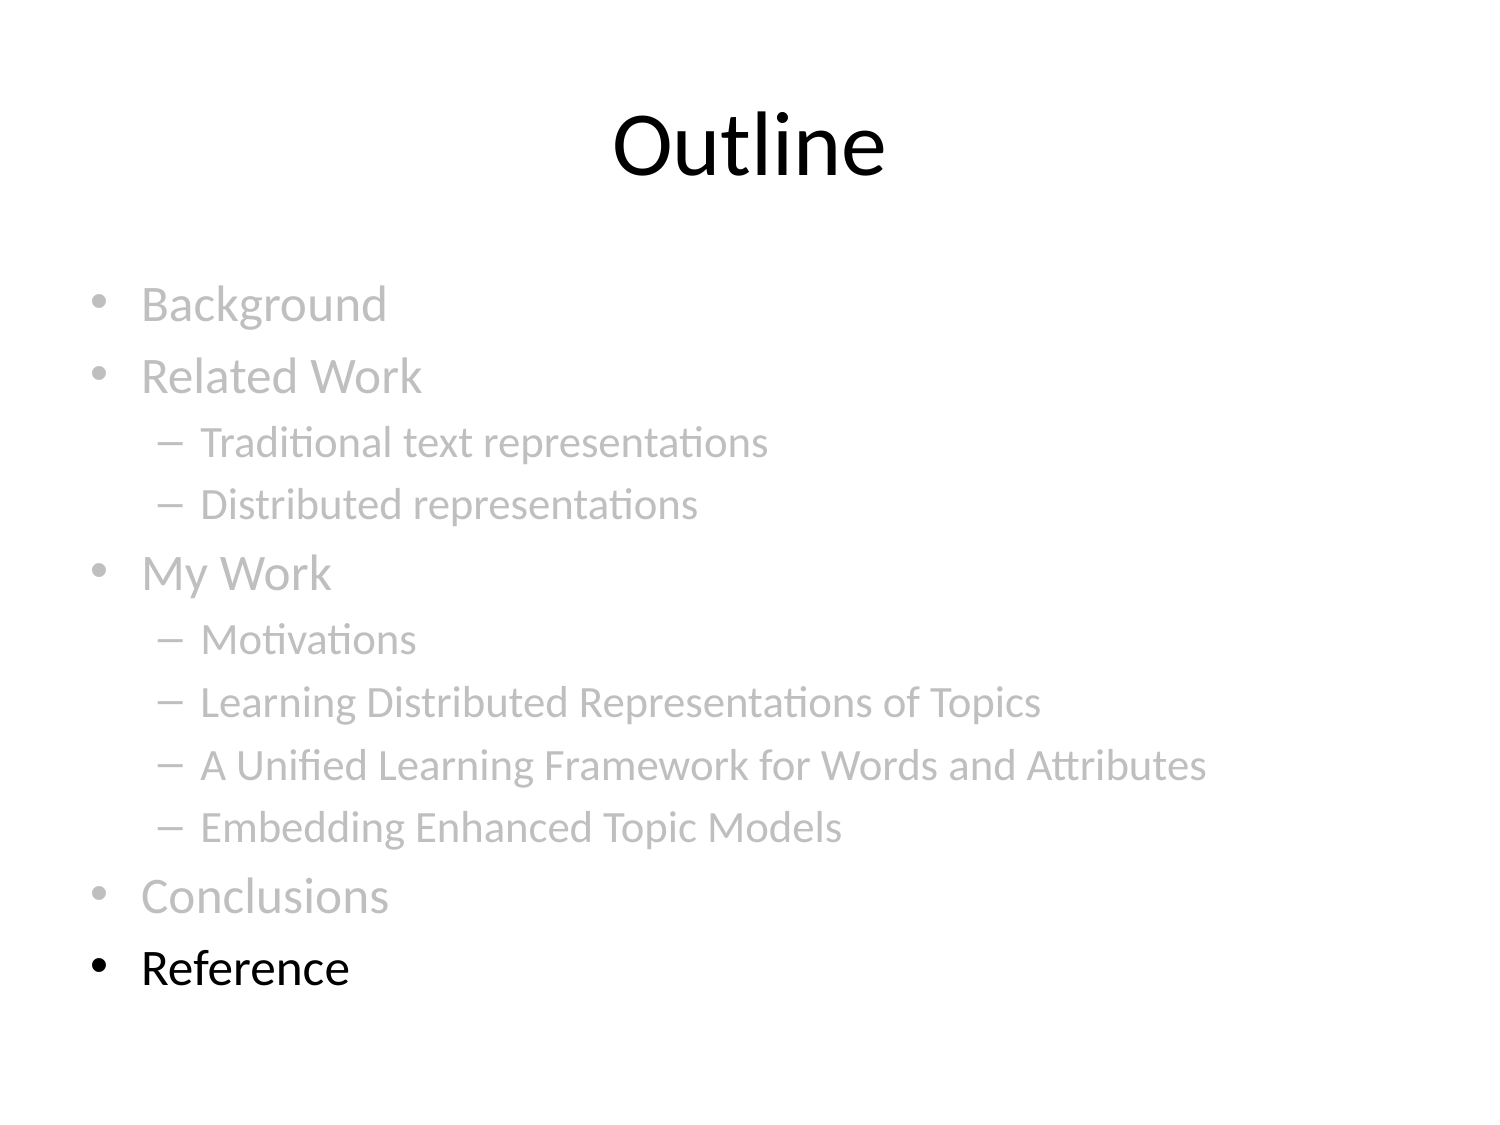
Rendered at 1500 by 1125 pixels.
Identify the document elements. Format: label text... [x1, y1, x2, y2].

list Background Related Work Traditional text representations Distributed representations My Work Motivations Learning Distributed Representations of Topics A Unified Learning Framework for Words and Attributes Embedding Enhanced Topic Models Conclusions Reference [75, 262, 1425, 1005]
title Outline [75, 45, 1425, 233]
